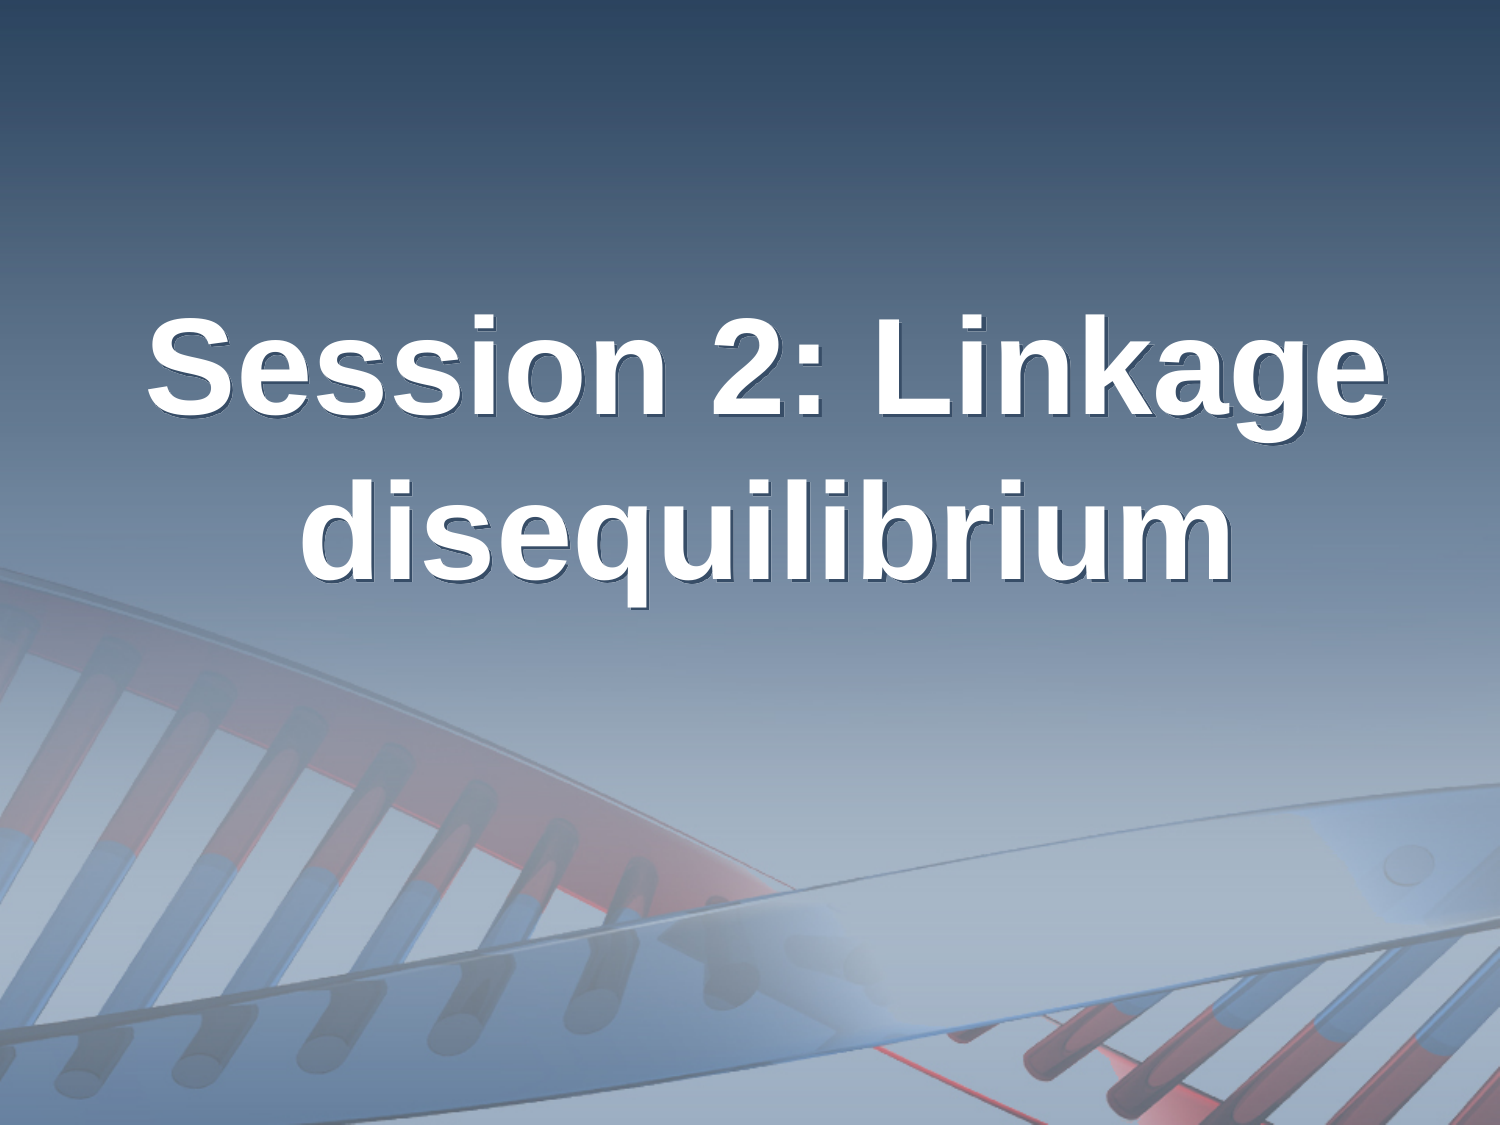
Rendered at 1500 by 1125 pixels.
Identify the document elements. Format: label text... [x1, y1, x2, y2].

picture [0, 0, 1500, 1125]
title Session 2: Linkage disequilibrium [123, 314, 1412, 615]
